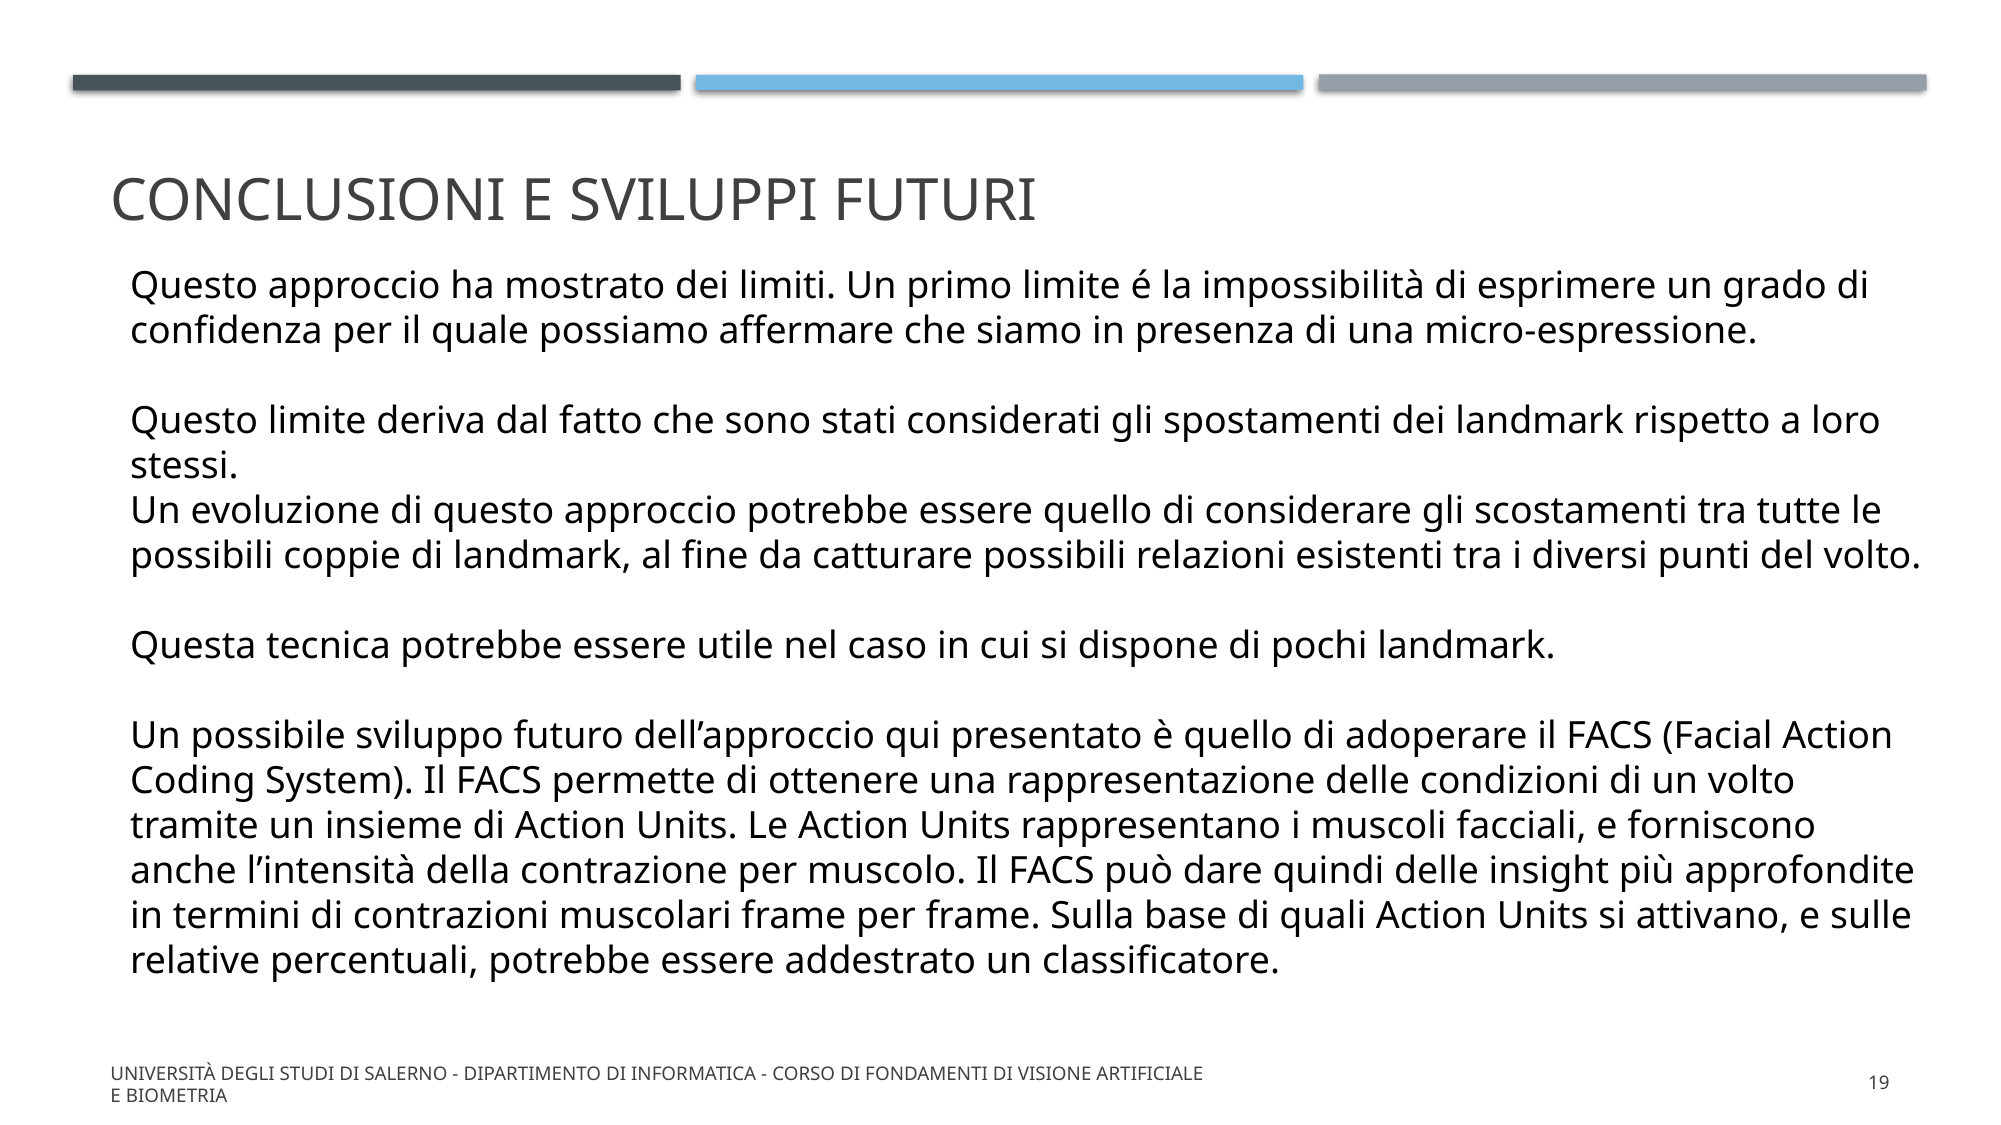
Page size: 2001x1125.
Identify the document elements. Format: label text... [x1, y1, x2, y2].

title Conclusioni e sviluppi futuri [95, 126, 1905, 240]
footer Università degli Studi di Salerno - Dipartimento di informatica - Corso di Fondamenti di visione artificiale e biometria [95, 1053, 1230, 1114]
text_box Questo approccio ha mostrato dei limiti. Un primo limite é la impossibilità di esprimere un grado di confidenza per il quale possiamo affermare che siamo in presenza di una micro-espressione. Questo limite deriva dal fatto che sono stati considerati gli spostamenti dei landmark rispetto a loro stessi. Un evoluzione di questo approccio potrebbe essere quello di considerare gli scostamenti tra tutte le possibili coppie di landmark, al fine da catturare possibili relazioni esistenti tra i diversi punti del volto. Questa tecnica potrebbe essere utile nel caso in cui si dispone di pochi landmark. Un possibile sviluppo futuro dell’approccio qui presentato è quello di adoperare il FACS (Facial Action Coding System). Il FACS permette di ottenere una rappresentazione delle condizioni di un volto tramite un insieme di Action Units. Le Action Units rappresentano i muscoli facciali, e forniscono anche l’intensità della contrazione per muscolo. Il FACS può dare quindi delle insight più approfondite in termini di contrazioni muscolari frame per frame. Sulla base di quali Action Units si attivano, e sulle relative percentuali, potrebbe essere addestrato un classificatore. [115, 253, 1942, 1034]
slide_number 19 [1732, 1053, 1905, 1114]
